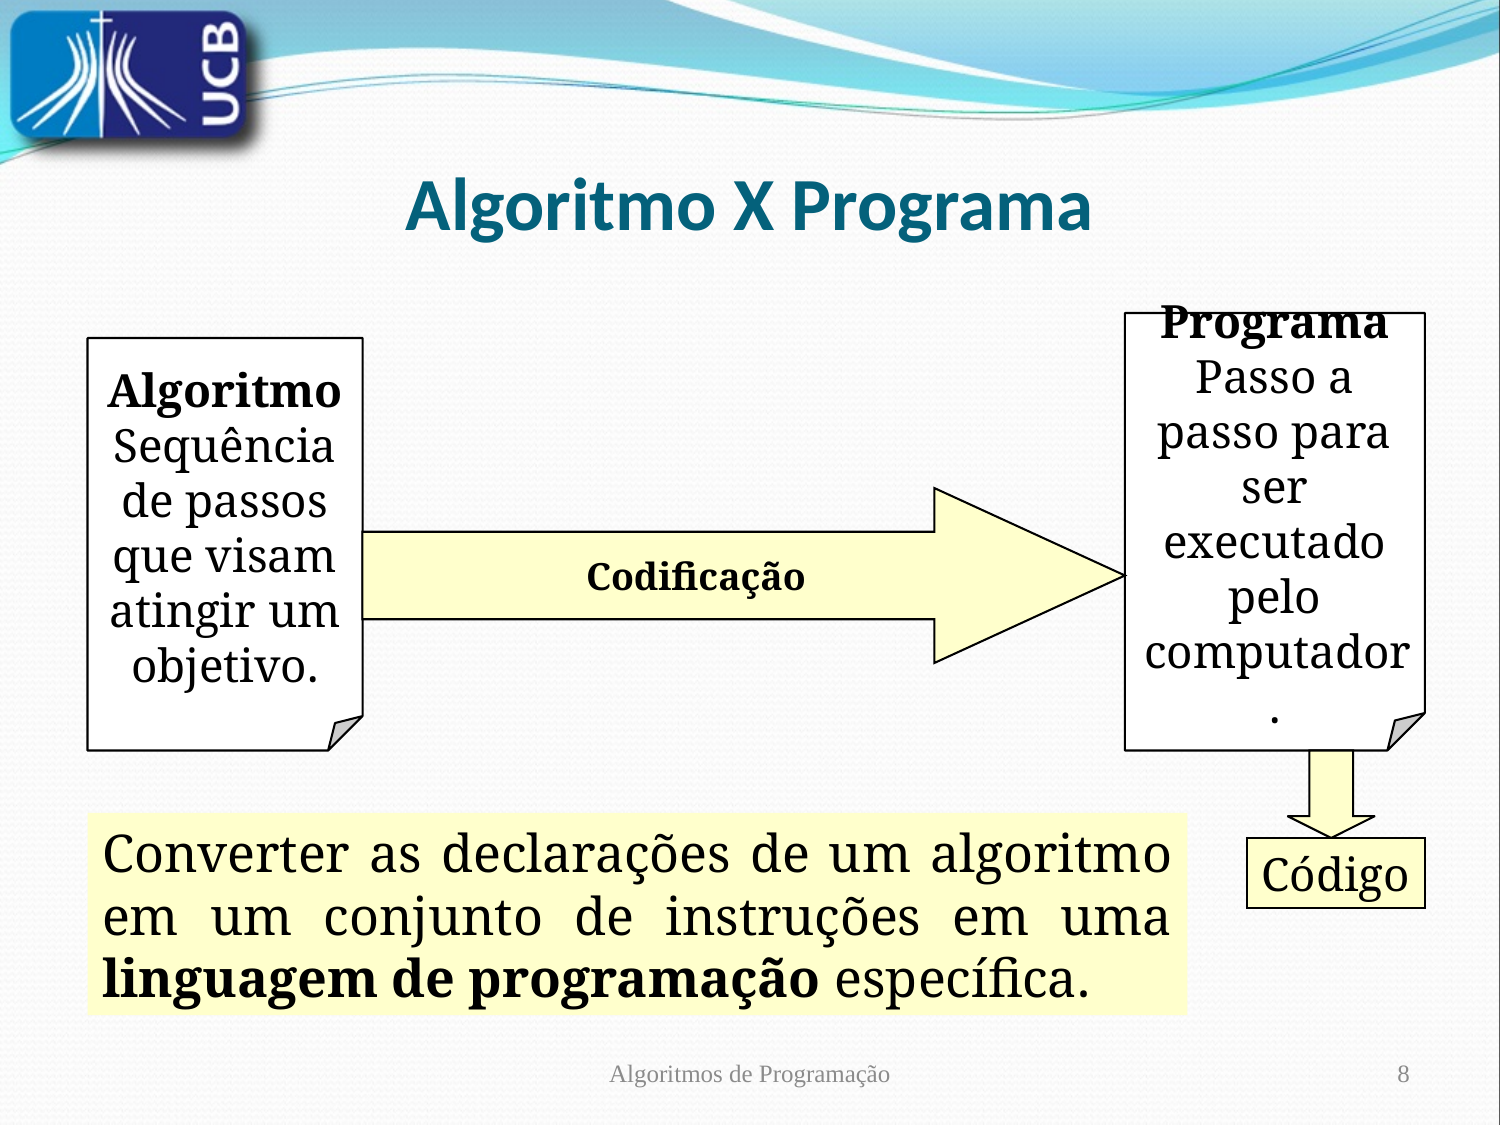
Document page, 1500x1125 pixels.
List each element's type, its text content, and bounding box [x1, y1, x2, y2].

text_box Algoritmo Sequência de passos que visam atingir um objetivo. [87, 338, 363, 751]
text_box Codificação [362, 488, 1125, 664]
text_box Programa Passo a passo para ser executado pelo computador. [1124, 312, 1425, 751]
slide_number 8 [1074, 1042, 1425, 1103]
text_box Algoritmo X Programa [112, 150, 1388, 251]
text_box Converter as declarações de um algoritmo em um conjunto de instruções em uma linguagem de programação específica. [87, 812, 1188, 1016]
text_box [1249, 750, 1422, 909]
footer Algoritmos de Programação [512, 1042, 988, 1103]
picture [0, 0, 1500, 1125]
